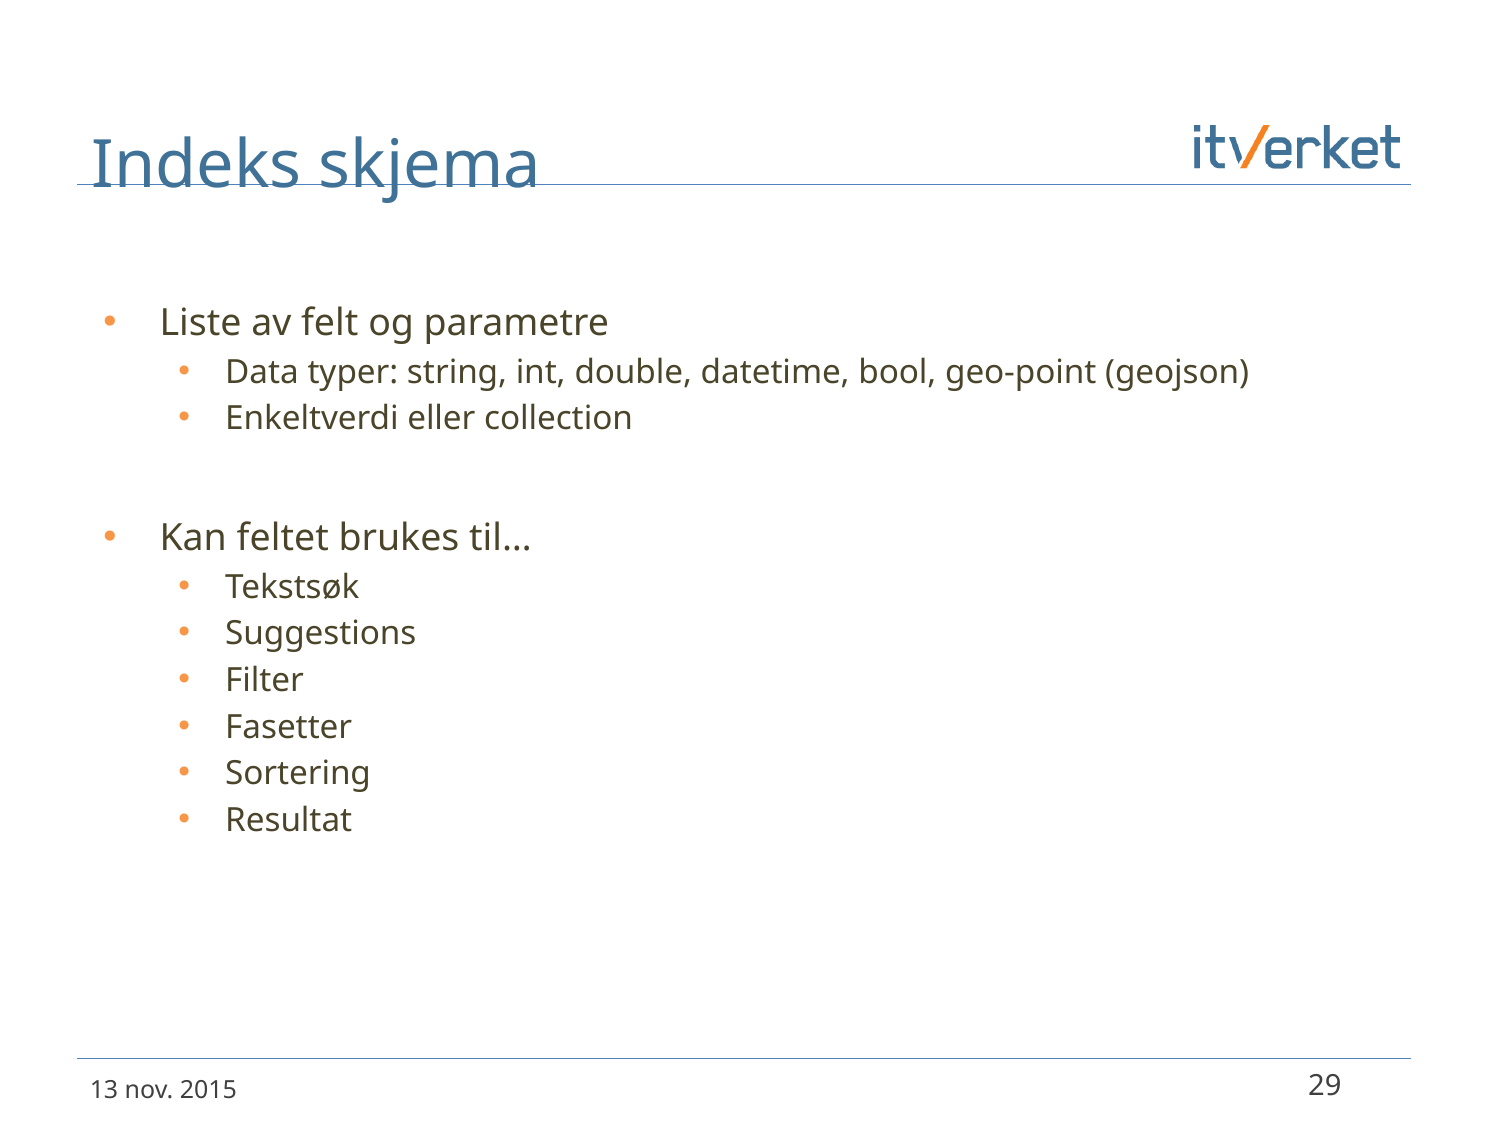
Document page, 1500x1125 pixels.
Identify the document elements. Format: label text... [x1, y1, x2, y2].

list Liste av felt og parametre Data typer: string, int, double, datetime, bool, geo-point (geojson) Enkeltverdi eller collection Kan feltet brukes til… Tekstsøk Suggestions Filter Fasetter Sortering Resultat [88, 290, 1414, 1005]
picture [1211, 125, 1400, 169]
title Indeks skjema [76, 113, 1211, 185]
slide_number 29 [1293, 1058, 1425, 1119]
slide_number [75, 1066, 425, 1118]
